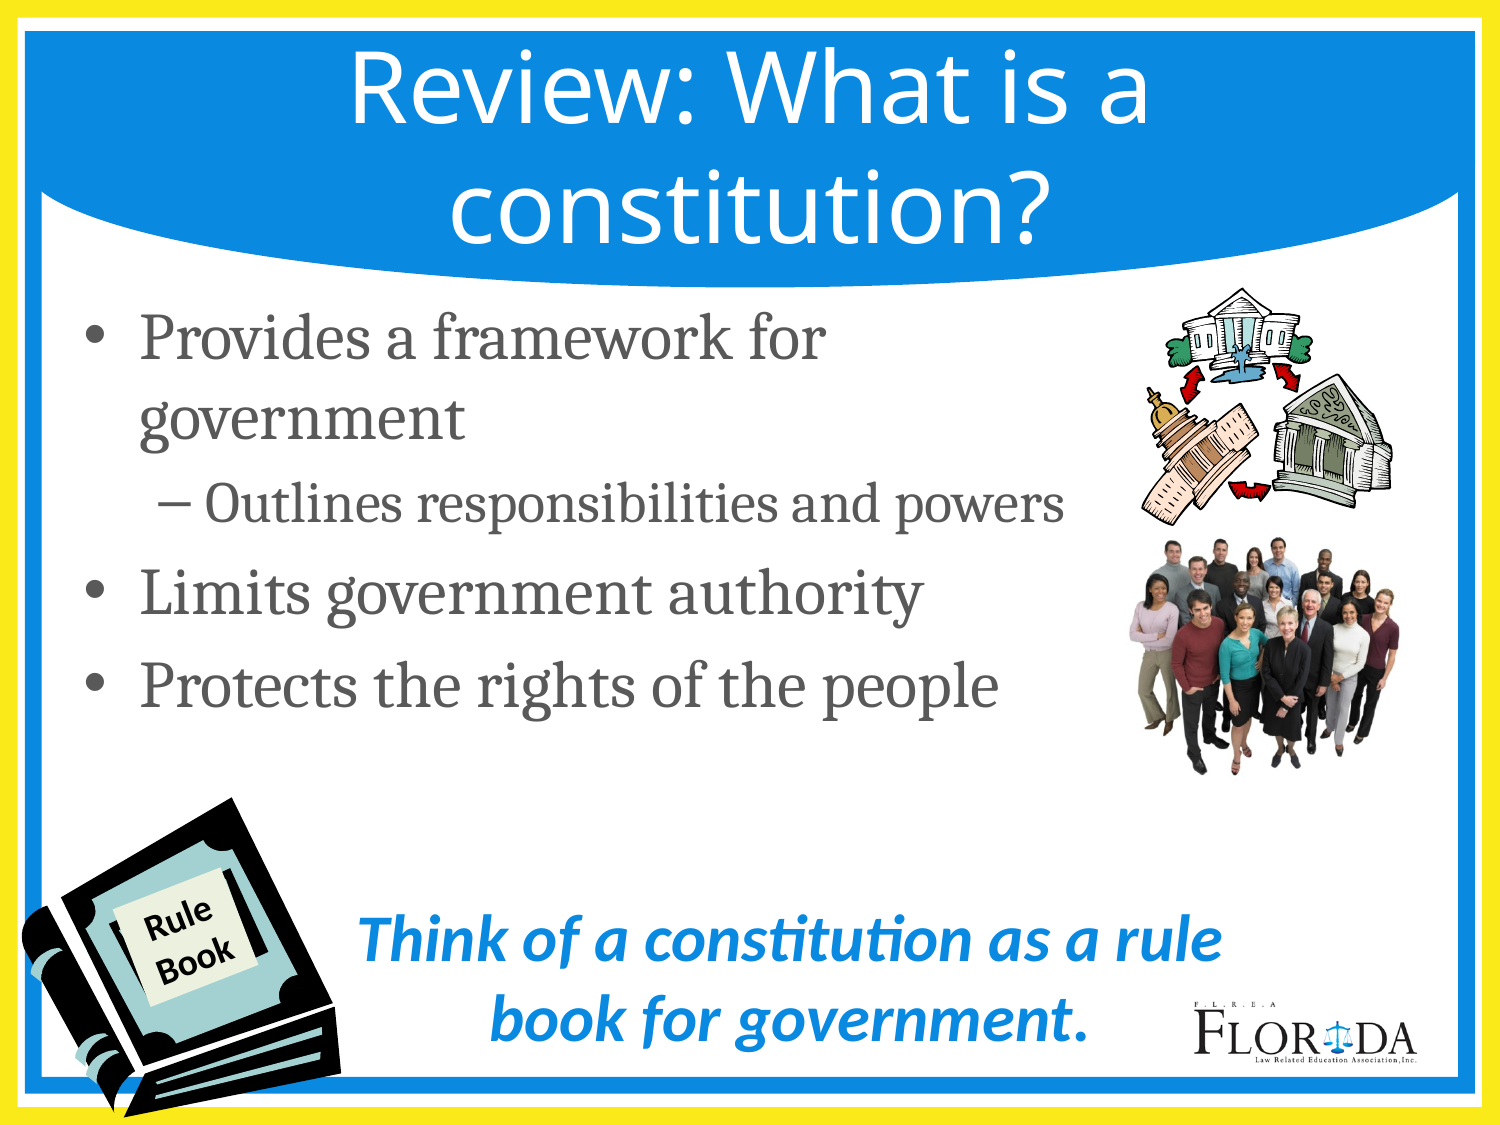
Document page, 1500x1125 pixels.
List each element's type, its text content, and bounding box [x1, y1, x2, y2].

text_box Think of a constitution as a rule book for government. [287, 731, 1294, 1063]
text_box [33, 817, 319, 1114]
title Review: What is a constitution? [75, 50, 1425, 238]
picture [1141, 287, 1394, 526]
picture [1175, 987, 1448, 1068]
picture [1116, 530, 1418, 786]
list Provides a framework for government Outlines responsibilities and powers Limits government authority Protects the rights of the people [68, 285, 1112, 816]
